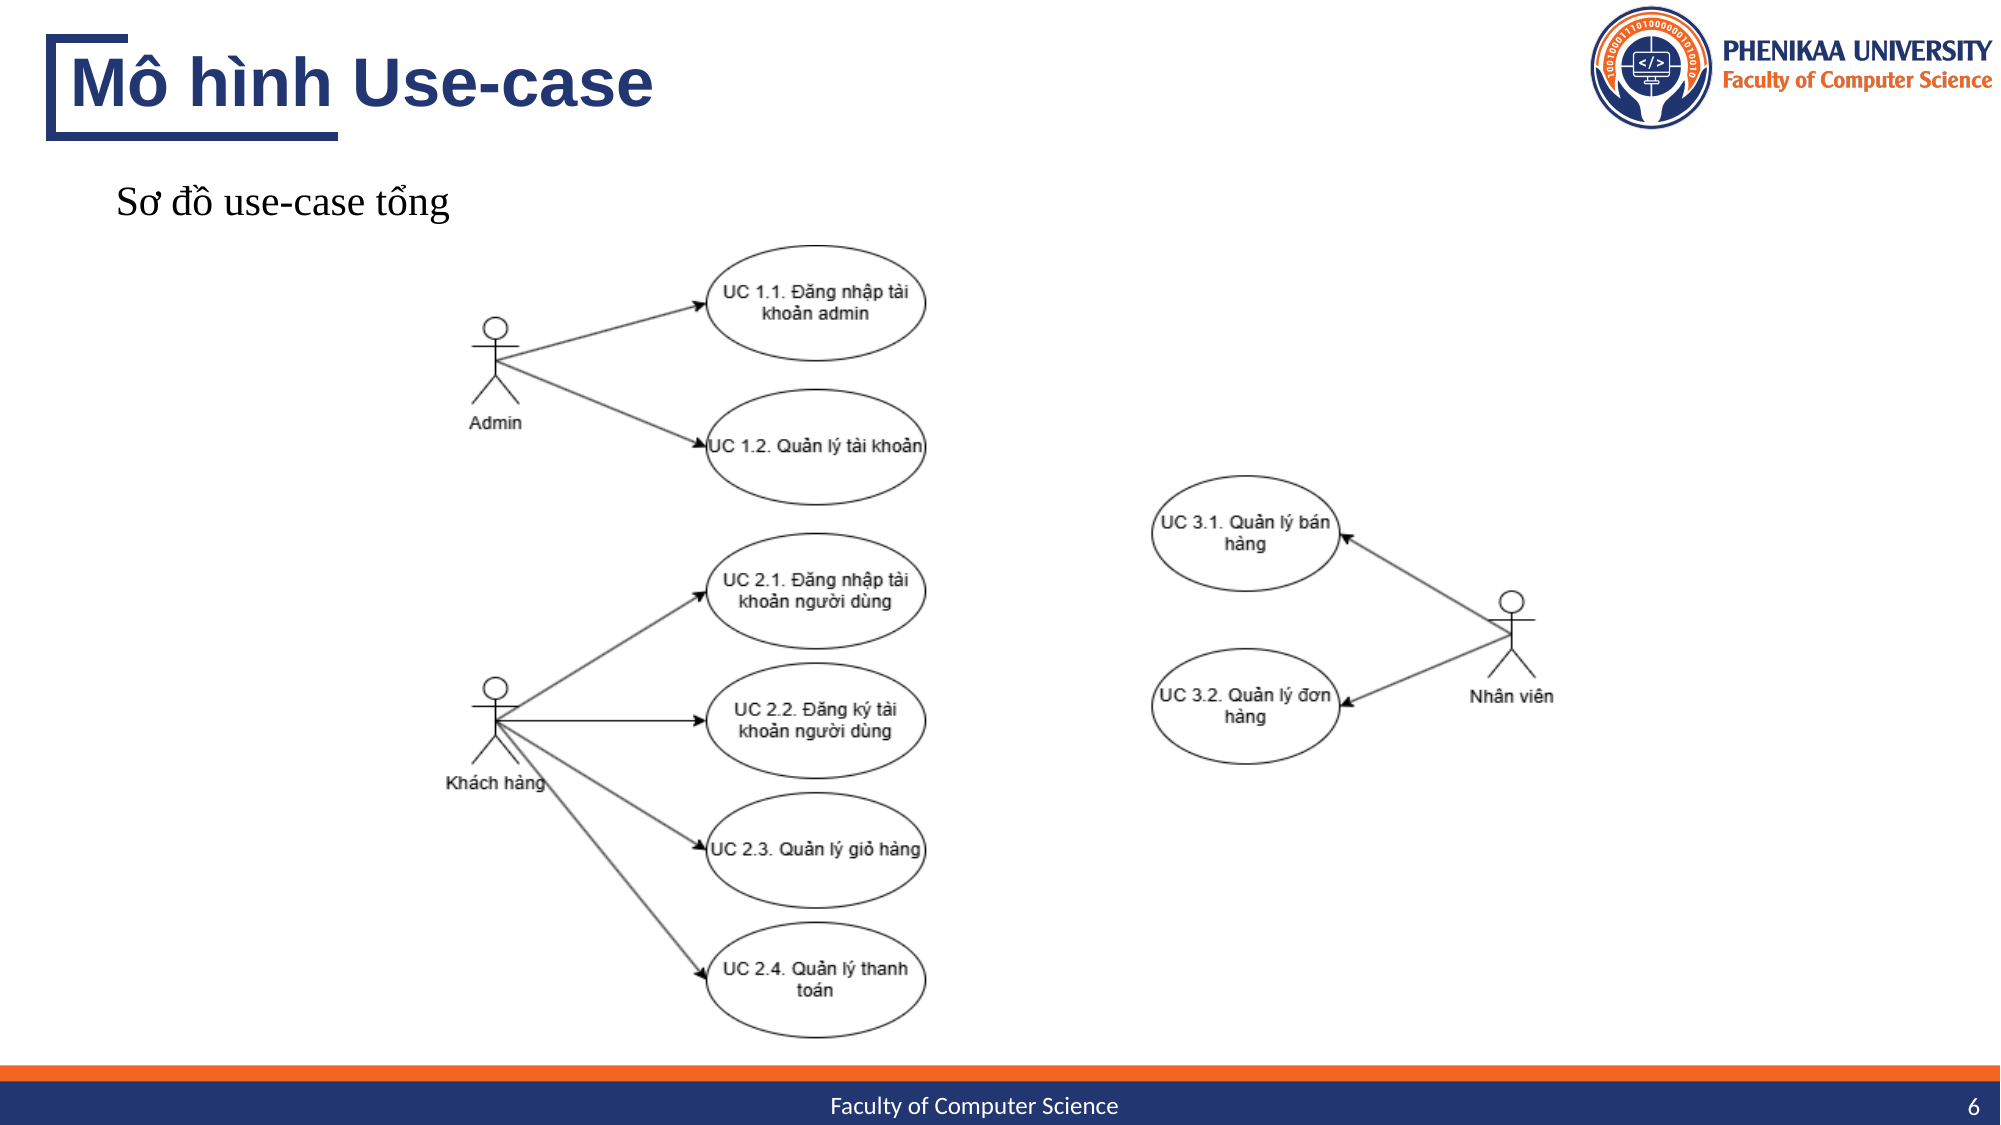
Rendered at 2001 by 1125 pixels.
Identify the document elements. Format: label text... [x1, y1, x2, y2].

text_box Sơ đồ use-case tổng [101, 166, 486, 232]
picture [1588, 4, 1998, 132]
footer Faculty of Computer Science [637, 1083, 1313, 1125]
slide_number 6 [1545, 1082, 1996, 1125]
title Mô hình Use-case [55, 39, 1379, 131]
picture [445, 245, 1555, 1040]
